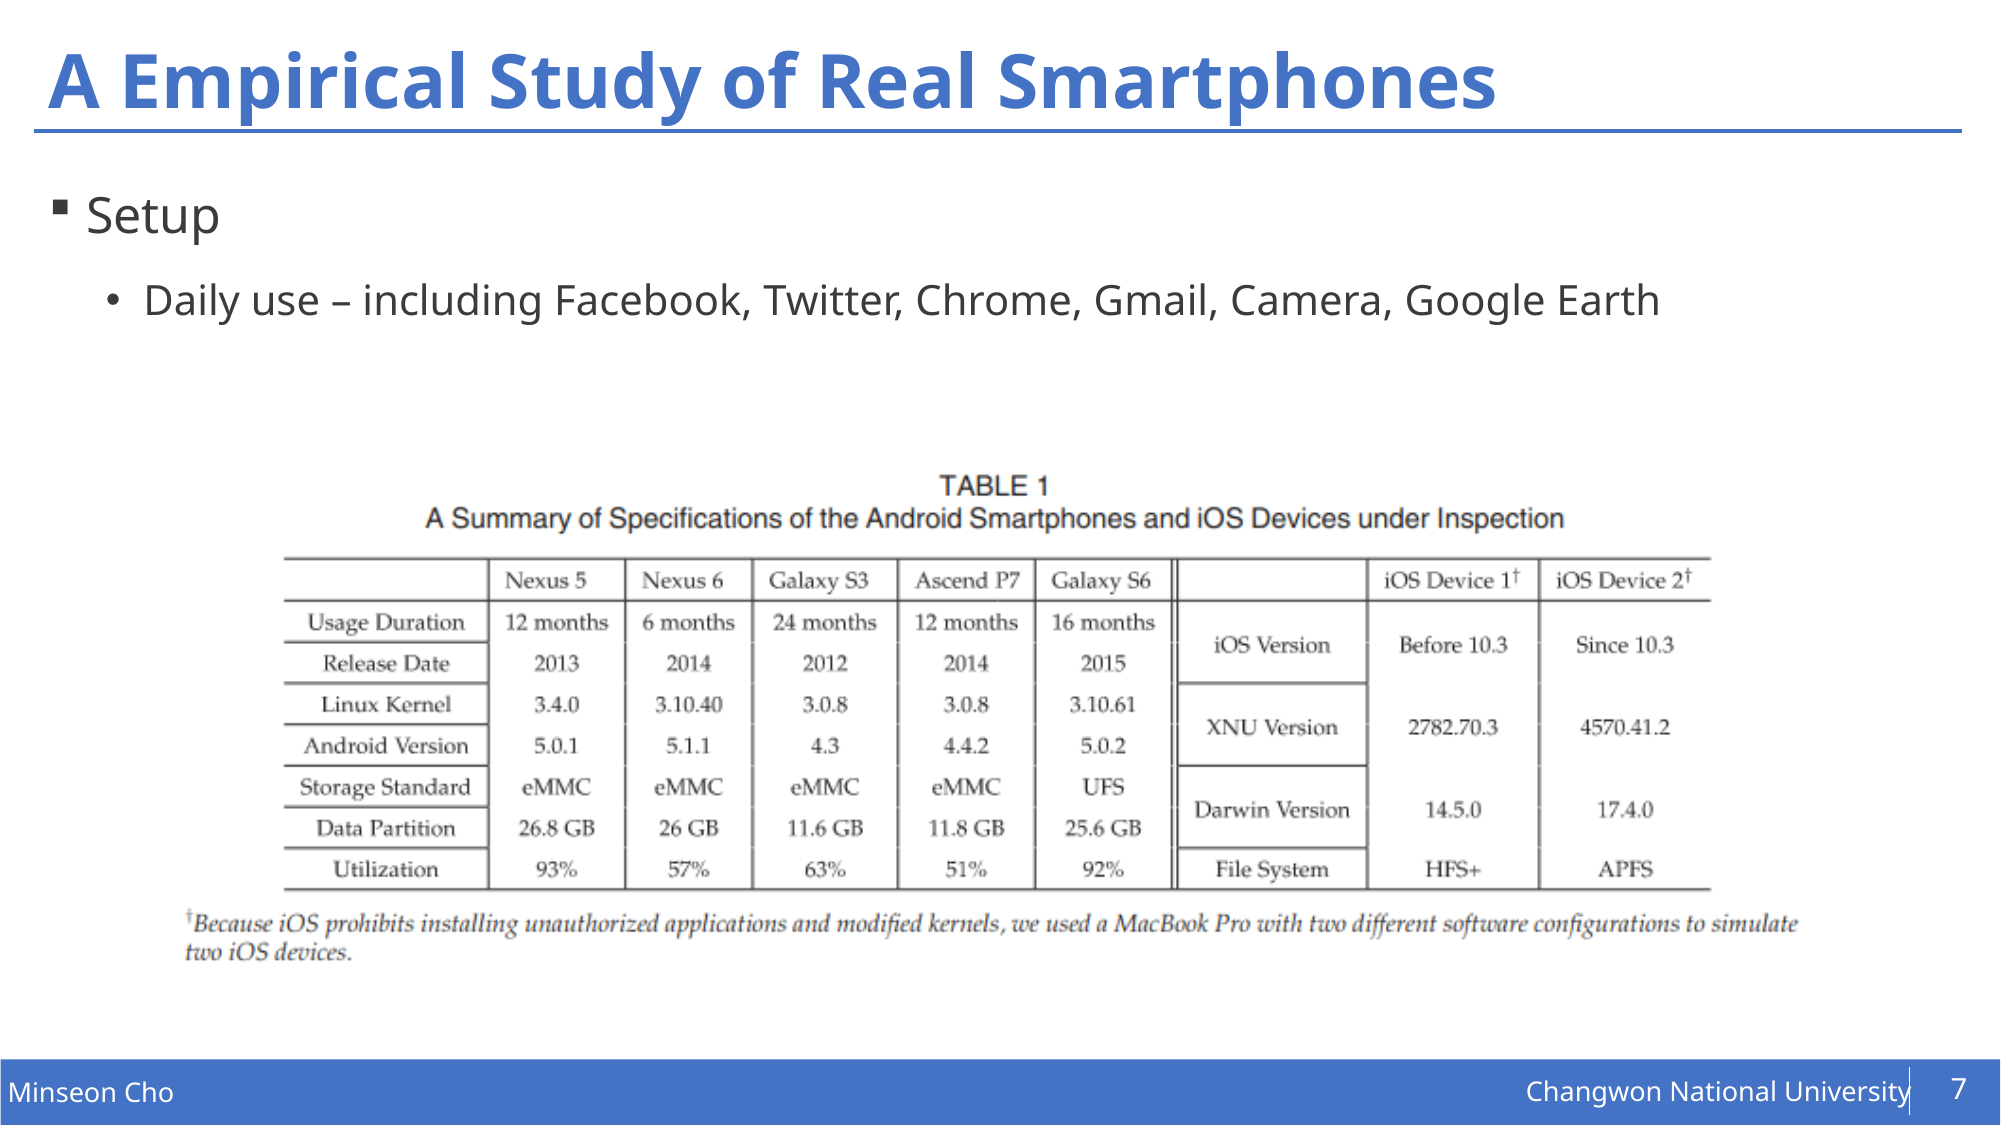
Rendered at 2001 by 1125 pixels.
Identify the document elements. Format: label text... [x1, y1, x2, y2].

slide_number 7 [1922, 1060, 1996, 1121]
picture [167, 443, 1835, 972]
list Setup Daily use – including Facebook, Twitter, Chrome, Gmail, Camera, Google Earth [33, 152, 1963, 997]
title A Empirical Study of Real Smartphones [33, 27, 1963, 143]
